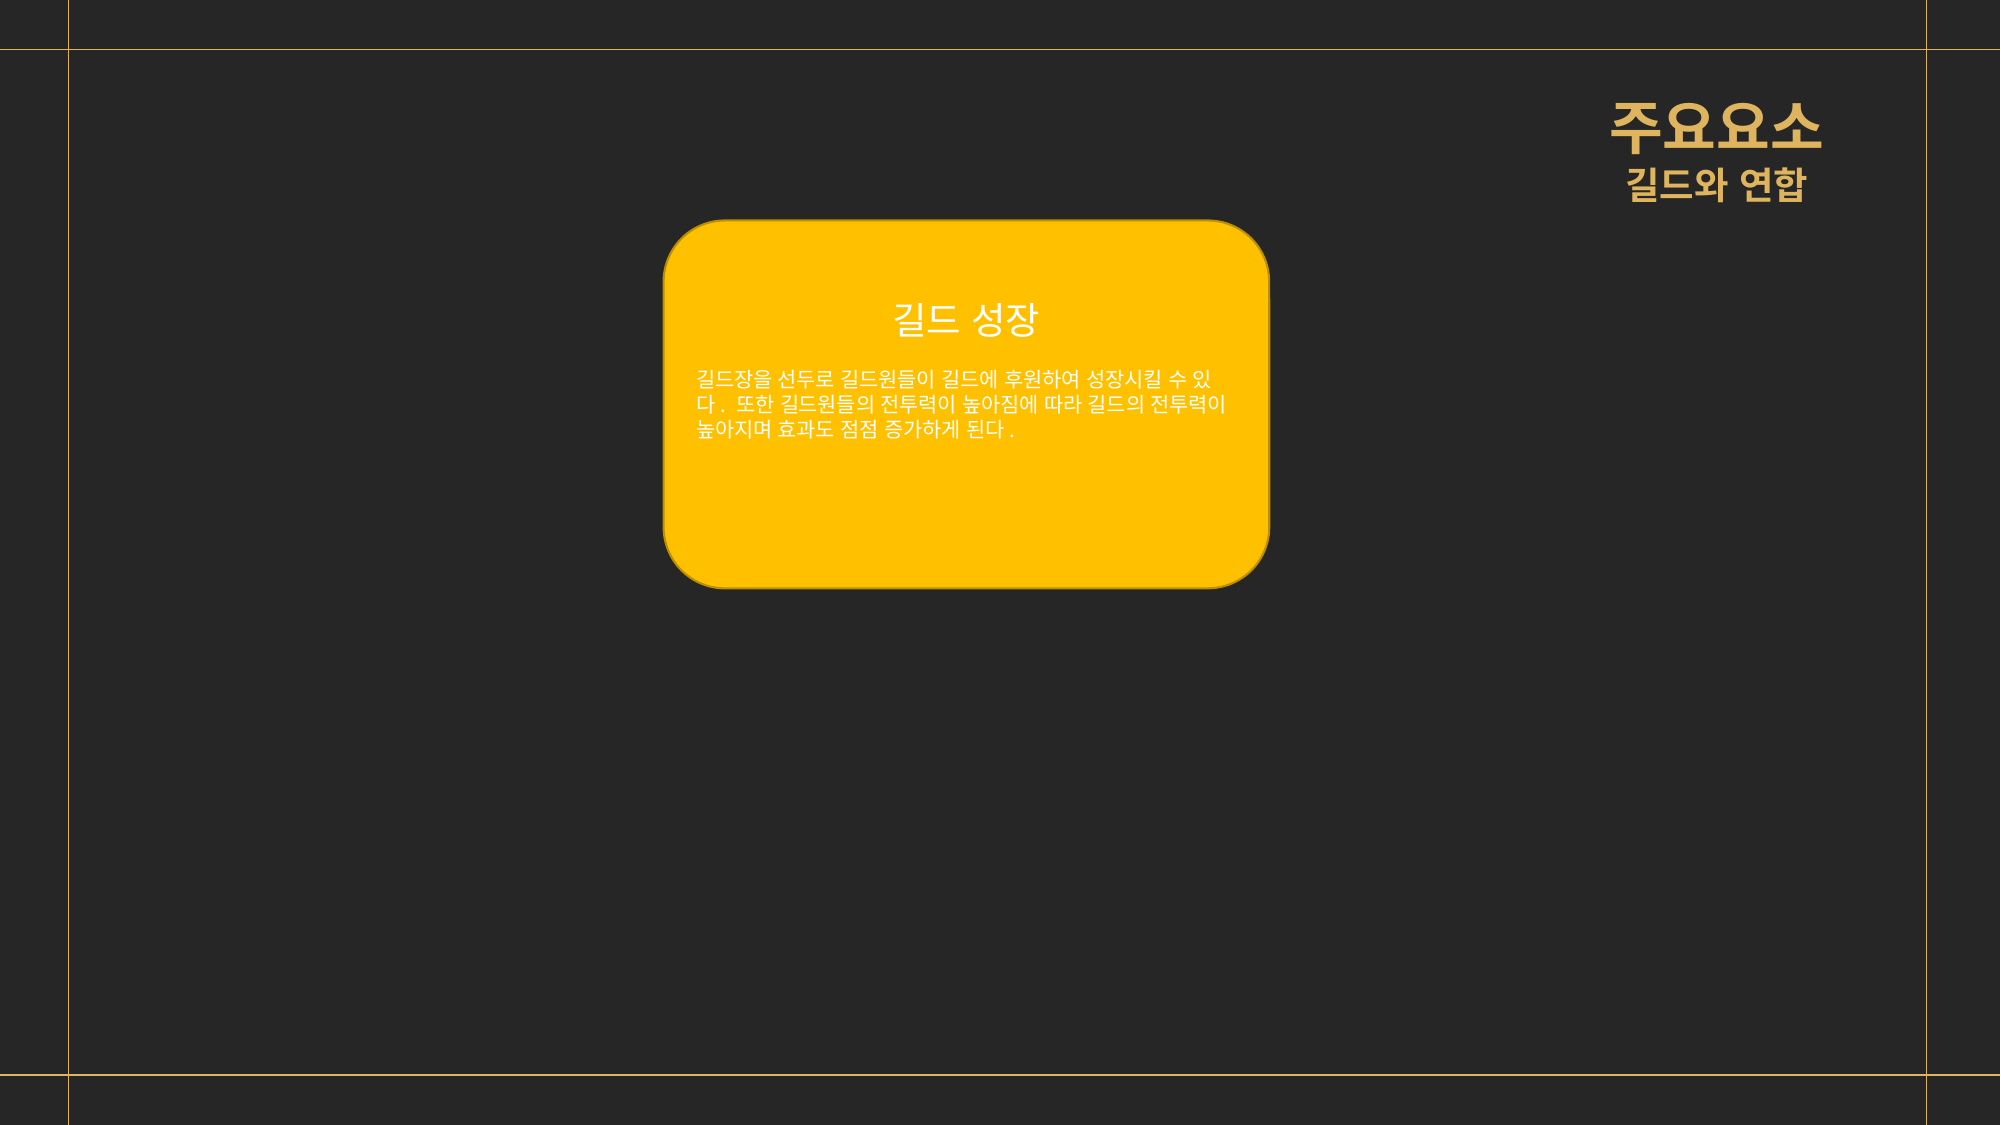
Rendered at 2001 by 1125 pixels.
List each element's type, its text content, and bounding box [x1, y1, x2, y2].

text_box 길드 성장 길드장을 선두로 길드원들이 길드에 후원하여 성장시킬 수 있다. 또한 길드원들의 전투력이 높아짐에 따라 길드의 전투력이 높아지며 효과도 점점 증가하게 된다. [662, 219, 1271, 590]
text_box 주요요소 길드와 연합 [1594, 84, 1839, 214]
